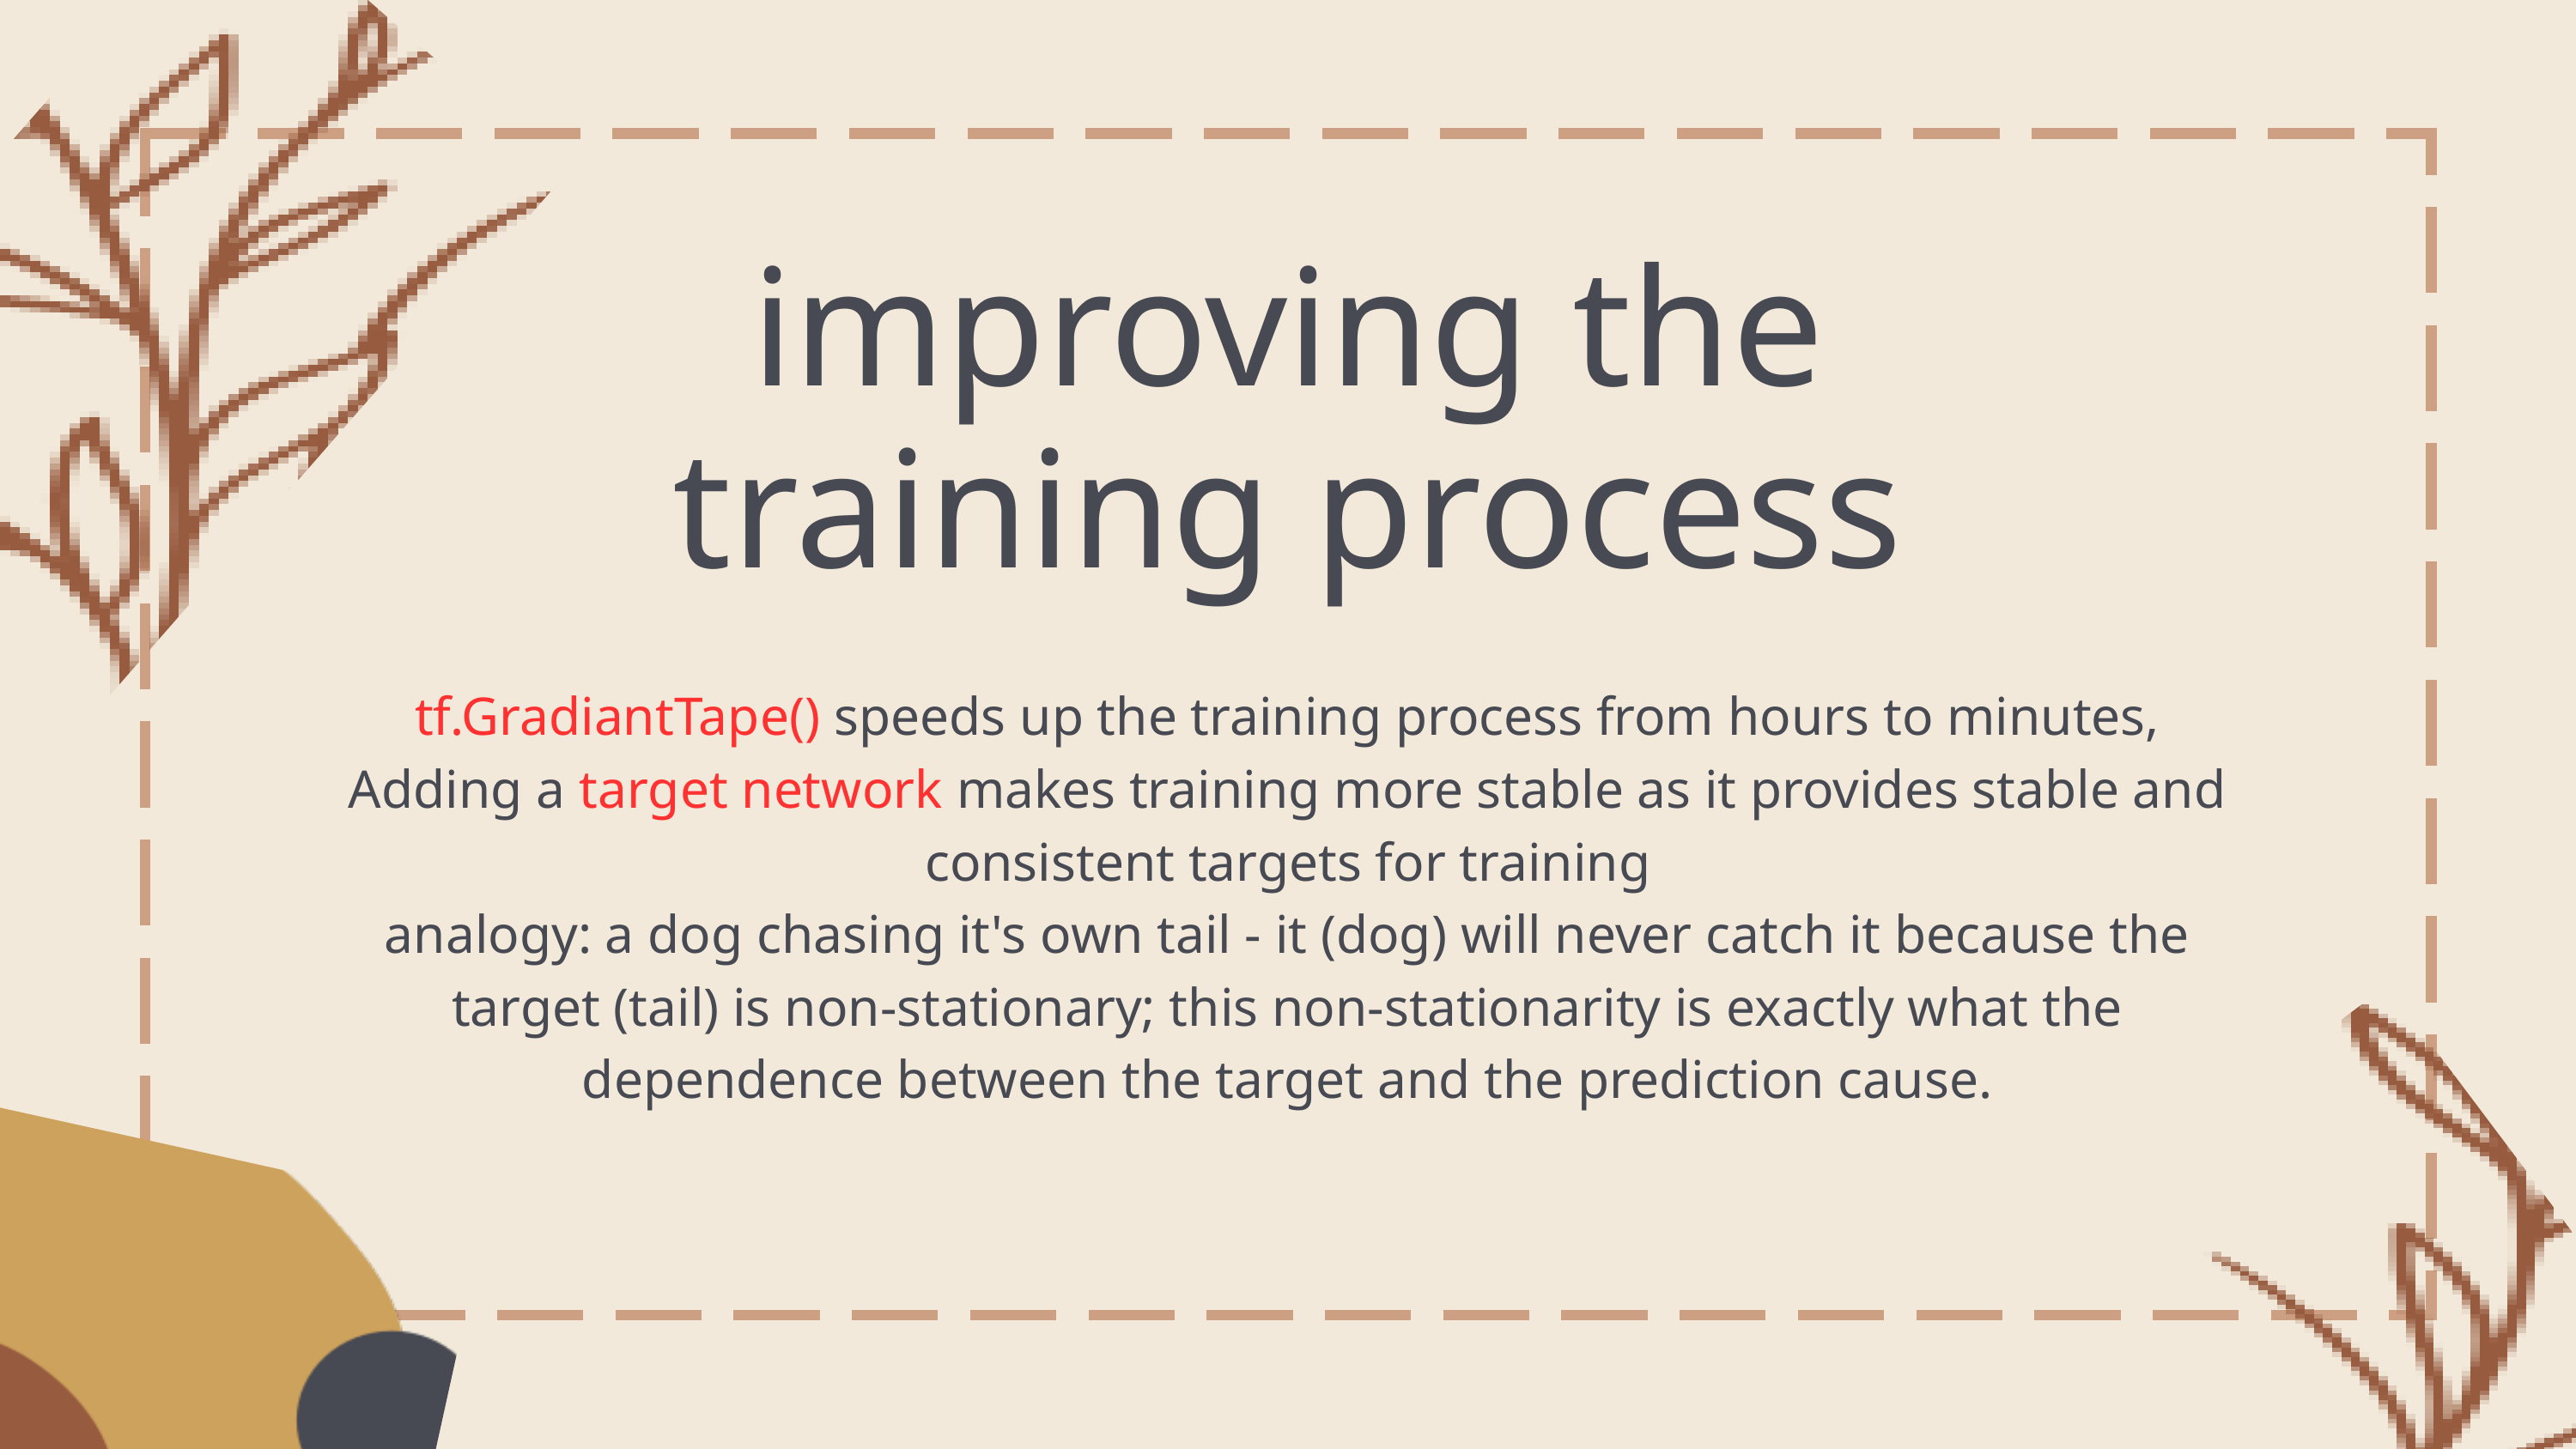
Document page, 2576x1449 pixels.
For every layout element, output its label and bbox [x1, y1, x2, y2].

text_box [0, 0, 518, 760]
text_box [2252, 1048, 2576, 1449]
text_box [0, 1107, 465, 1449]
text_box [144, 133, 2432, 1316]
